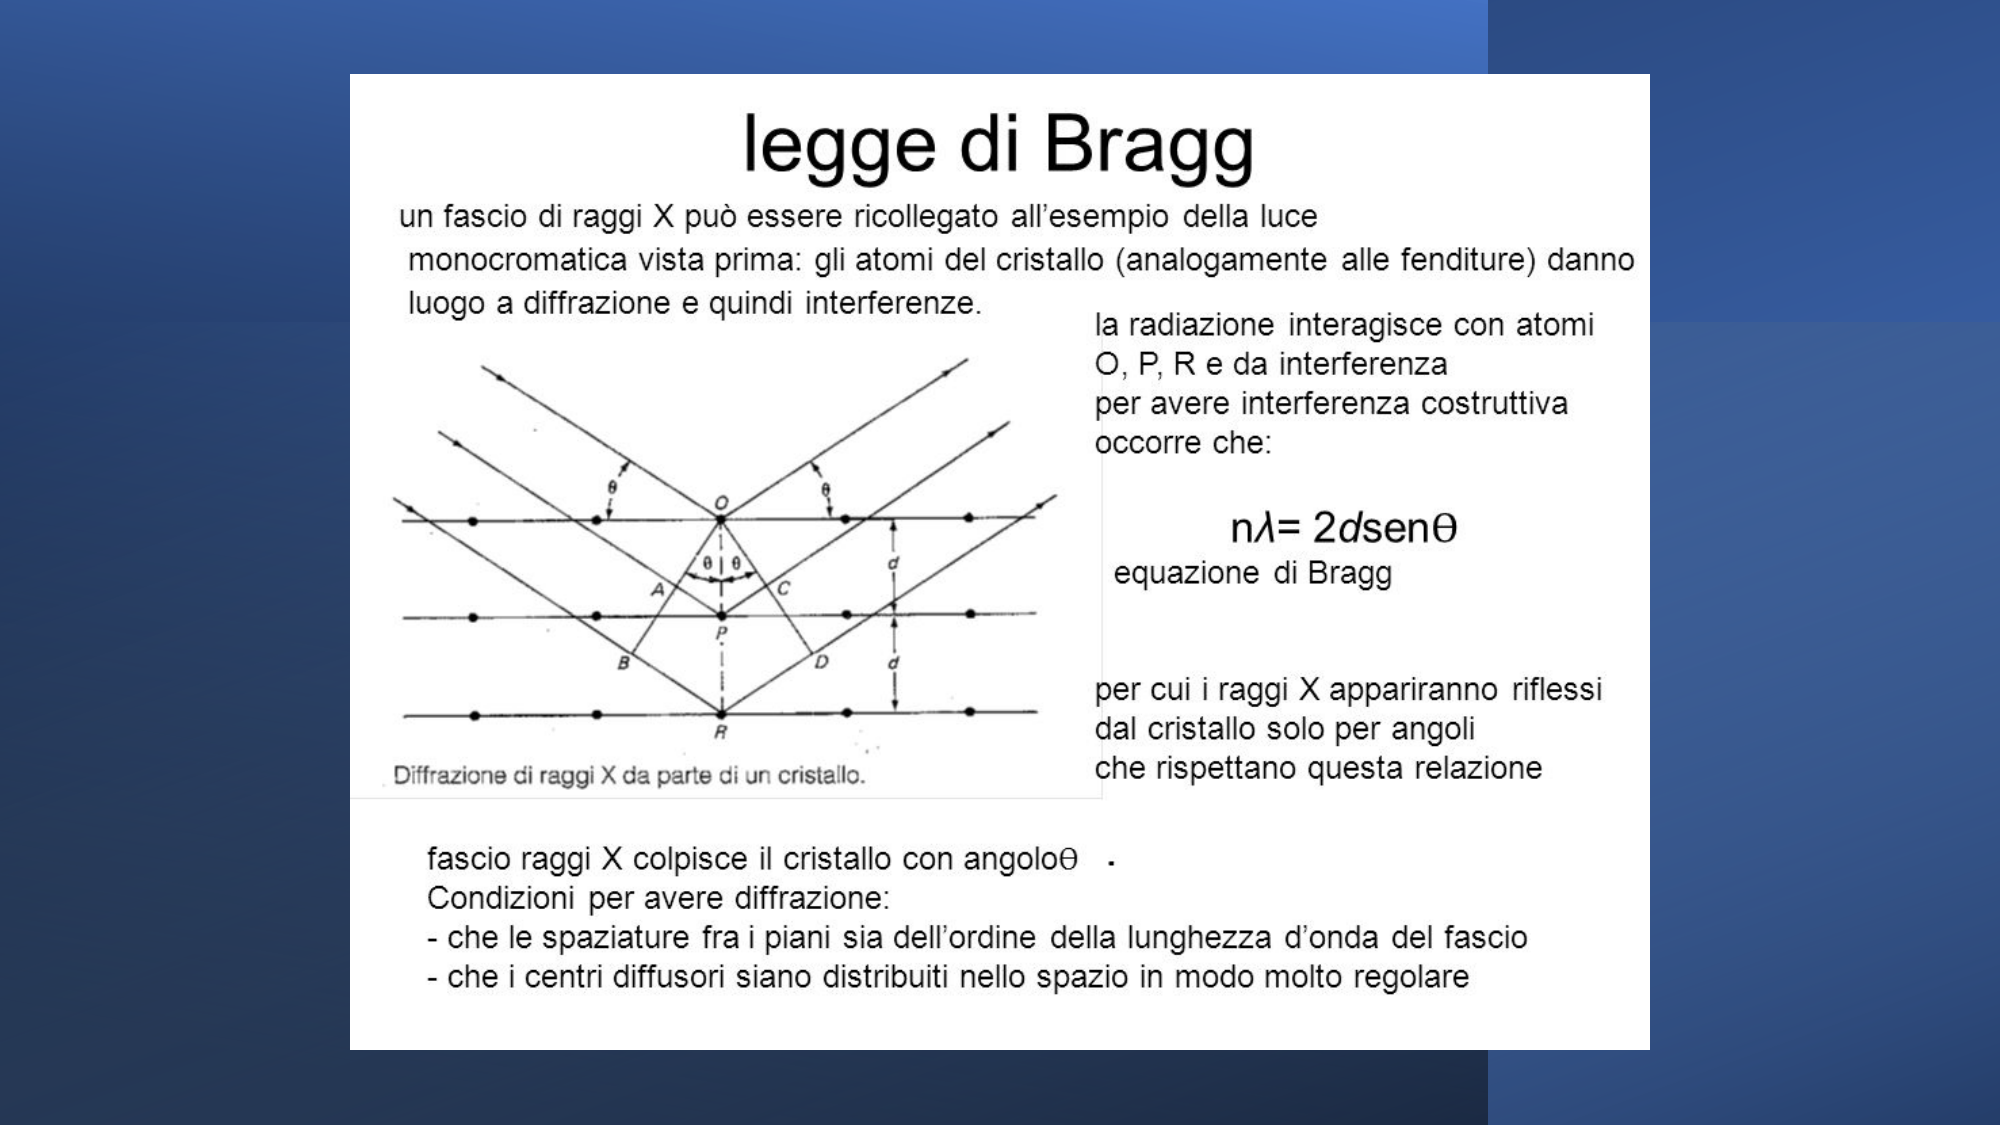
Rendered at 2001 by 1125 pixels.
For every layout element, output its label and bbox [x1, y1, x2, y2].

text_box [1489, 0, 2000, 321]
picture [349, 74, 1650, 1050]
text_box [0, 321, 2000, 1125]
text_box [0, 0, 1489, 321]
